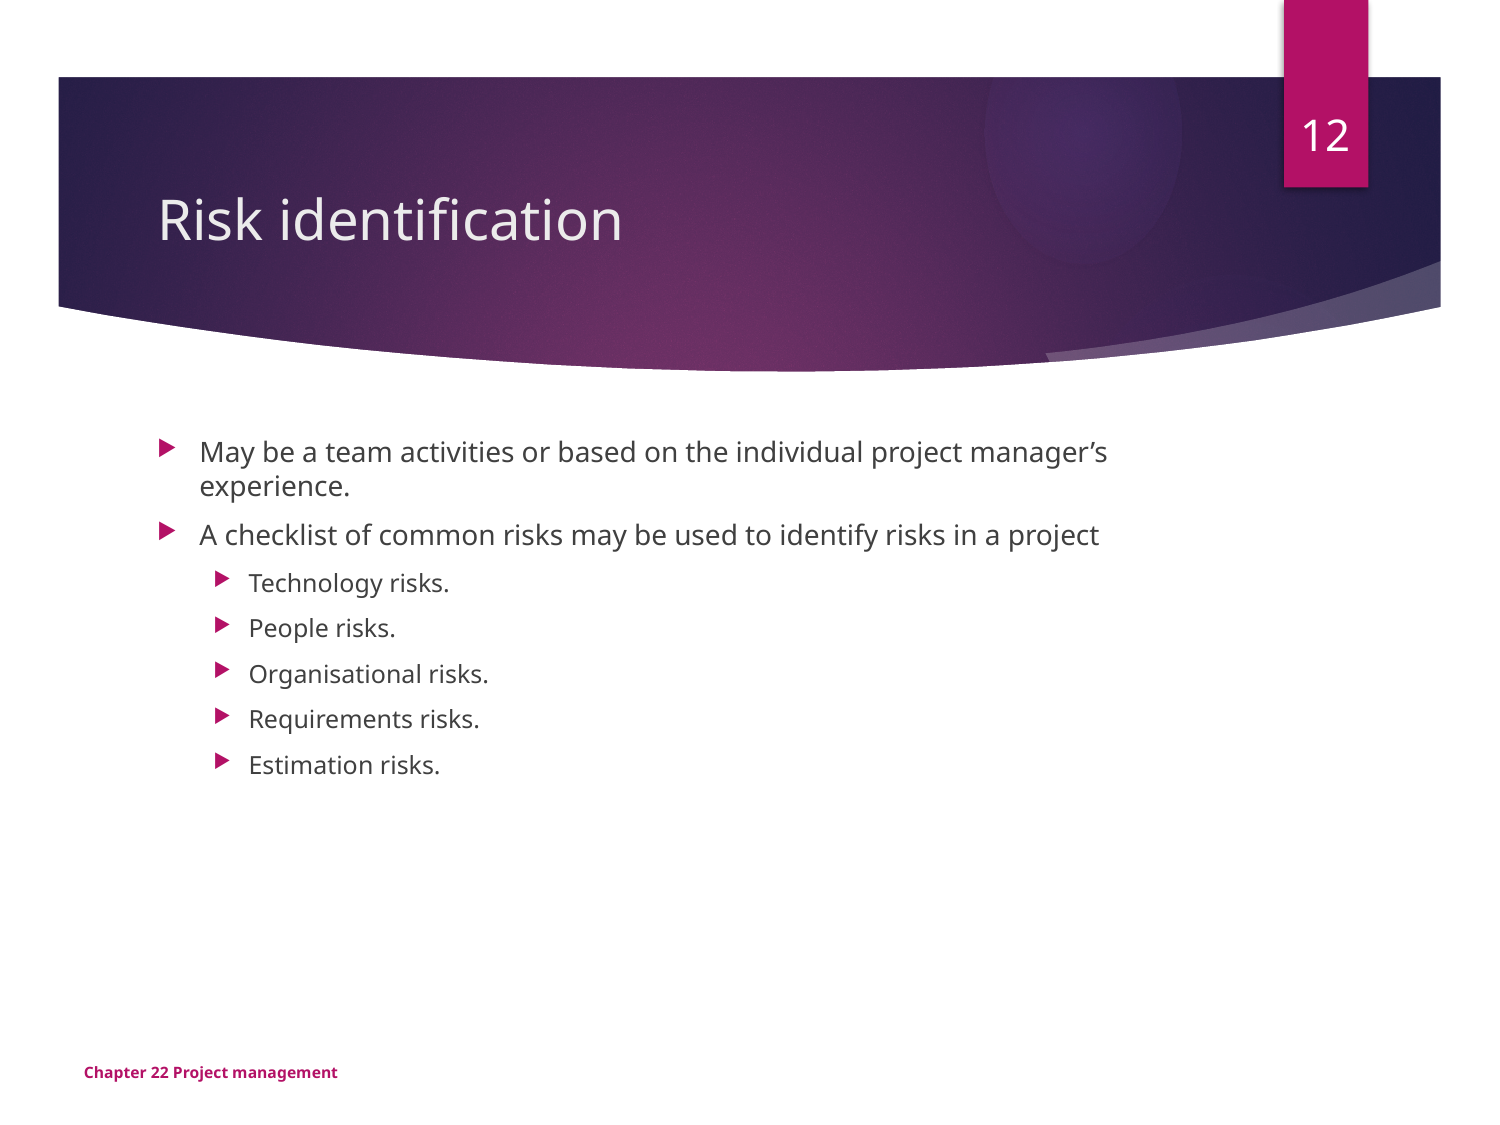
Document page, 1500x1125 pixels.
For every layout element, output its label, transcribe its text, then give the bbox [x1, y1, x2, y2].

footer Chapter 22 Project management [69, 1048, 544, 1099]
list May be a team activities or based on the individual project manager’s experience. A checklist of common risks may be used to identify risks in a project Technology risks. People risks. Organisational risks. Requirements risks. Estimation risks. [142, 427, 1228, 988]
slide_number 12 [1273, 48, 1377, 175]
title Risk identification [142, 159, 1220, 276]
